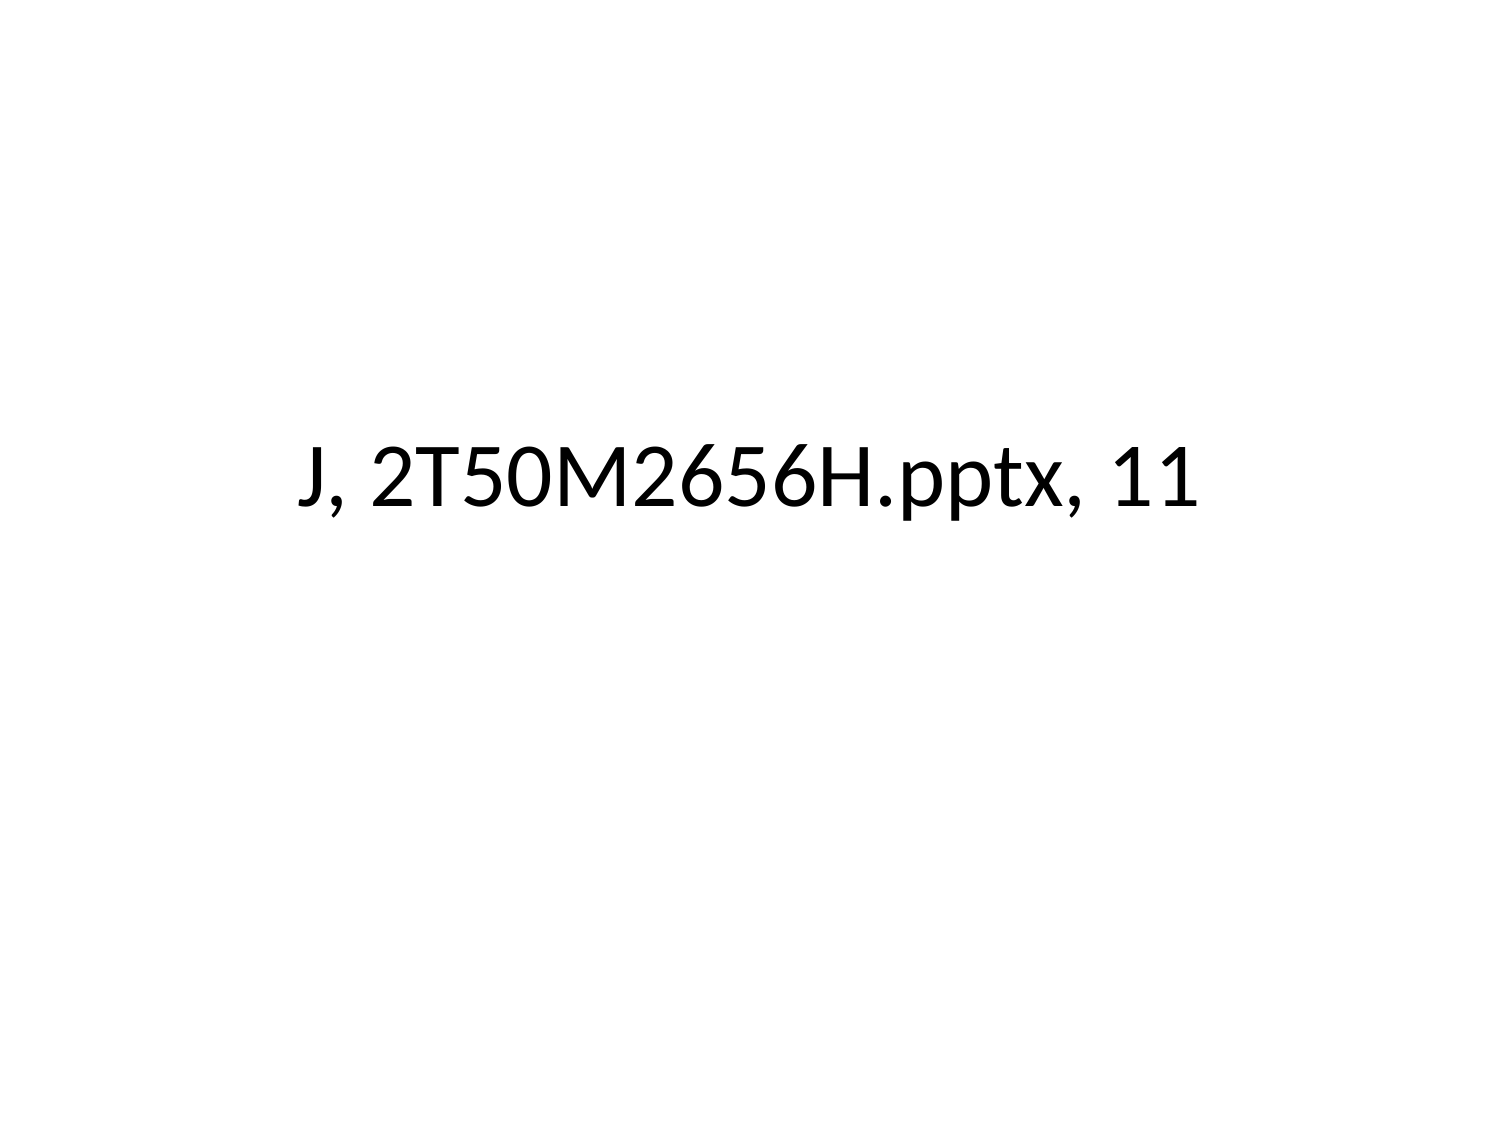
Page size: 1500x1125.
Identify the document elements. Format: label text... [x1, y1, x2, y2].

title J, 2T50M2656H.pptx, 11 [112, 349, 1388, 591]
